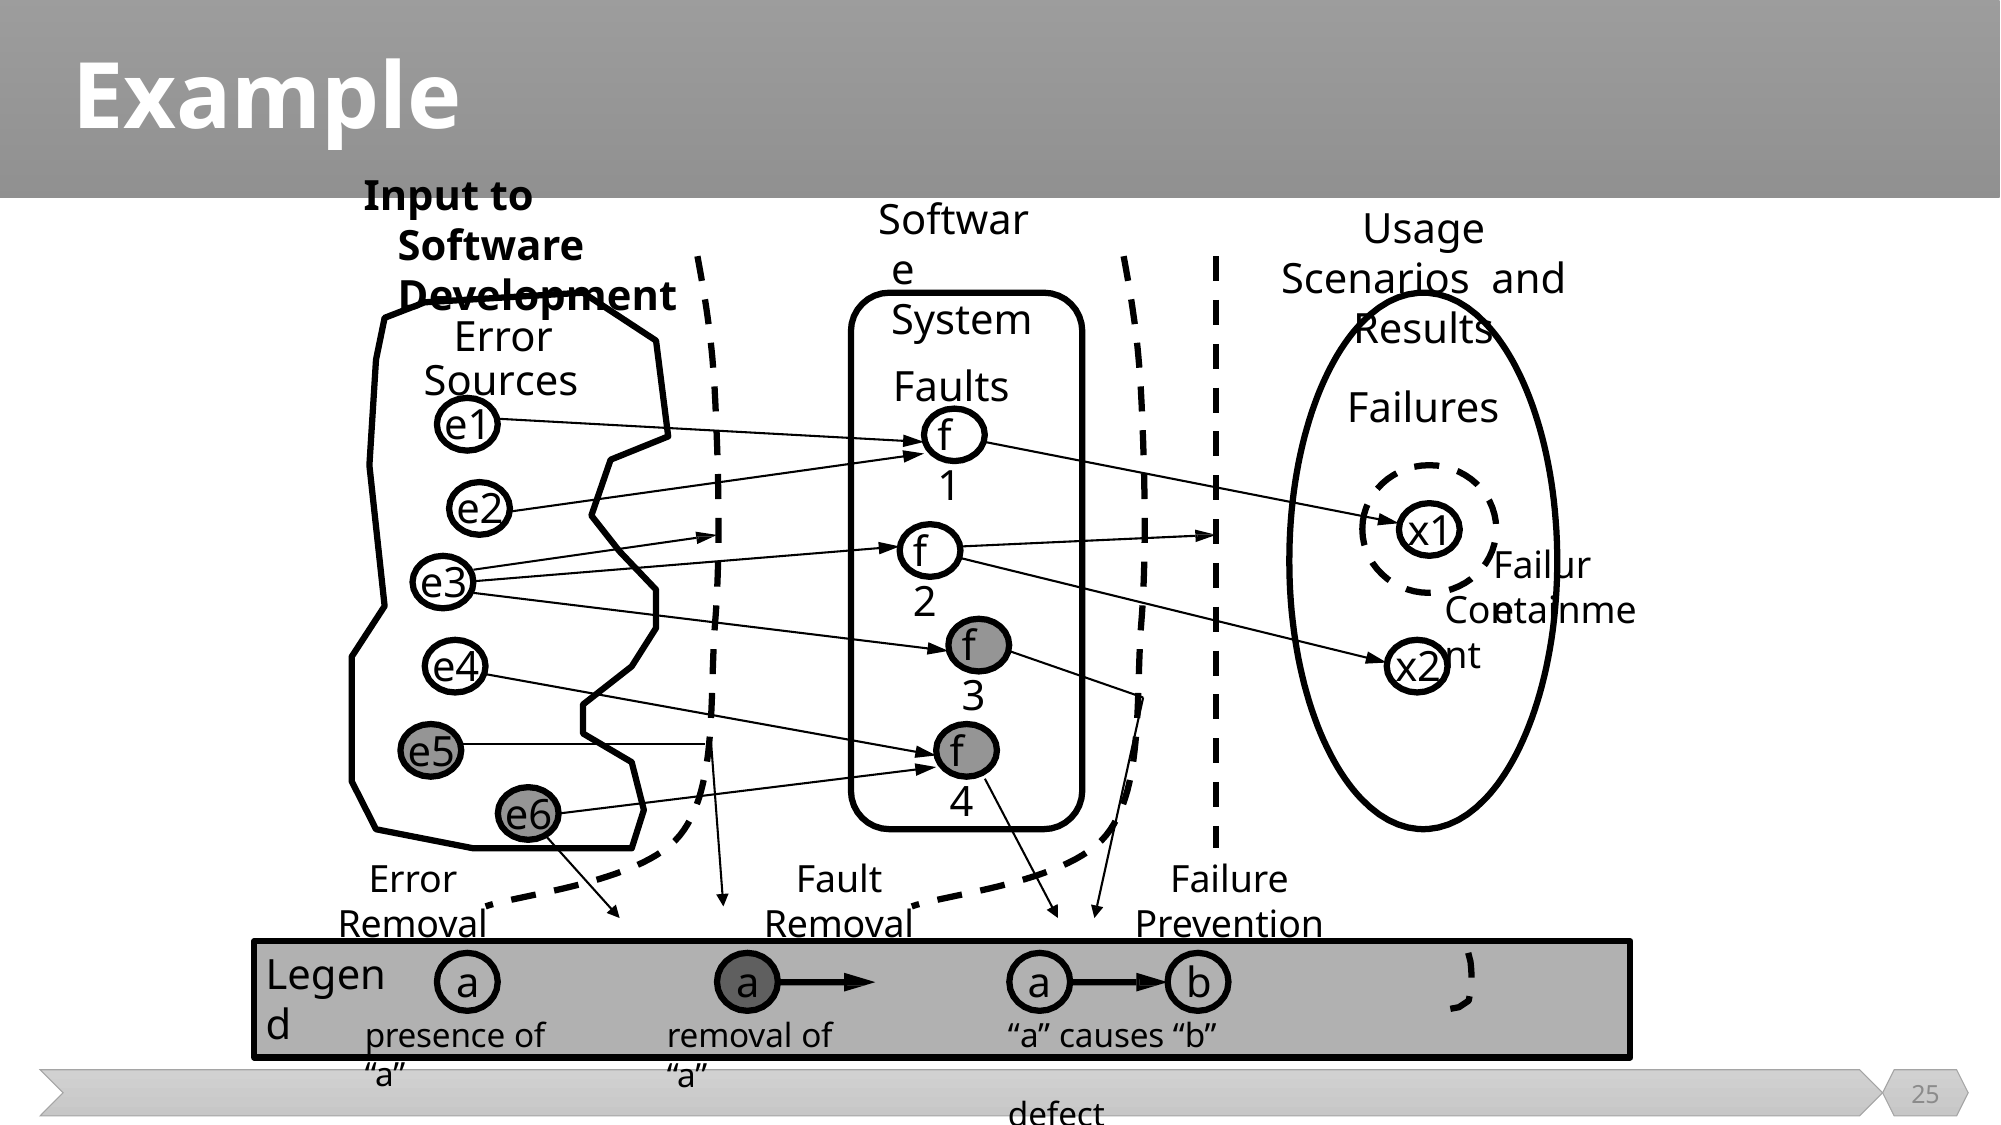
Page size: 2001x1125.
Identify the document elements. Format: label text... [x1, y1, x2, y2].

text_box Error Removal [336, 853, 489, 938]
text_box Containment [1500, 584, 1659, 677]
text_box [1500, 431, 1557, 539]
text_box Usage Scenarios and Results Failures [1262, 199, 1584, 431]
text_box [348, 289, 461, 852]
slide_number 25 [1882, 1065, 1969, 1125]
title Example [56, 0, 1969, 199]
text_box a removal of “a” [666, 1061, 875, 1094]
text_box Software System Faults [876, 190, 1045, 253]
text_box Failure Prevention a b “a” causes “b” defect barrier/remover [1007, 852, 1617, 938]
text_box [1006, 949, 1232, 1015]
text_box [713, 949, 876, 1015]
text_box Input to Software Development [361, 166, 681, 289]
text_box Failure Prevention a b “a” causes “b” defect barrier/remover [1007, 1061, 1617, 1125]
text_box Failure [1500, 539, 1610, 584]
text_box [1500, 677, 1545, 781]
text_box presence of “a” [364, 1061, 591, 1094]
text_box Fault Removal [763, 919, 915, 938]
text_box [251, 938, 1634, 1061]
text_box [461, 253, 1500, 919]
